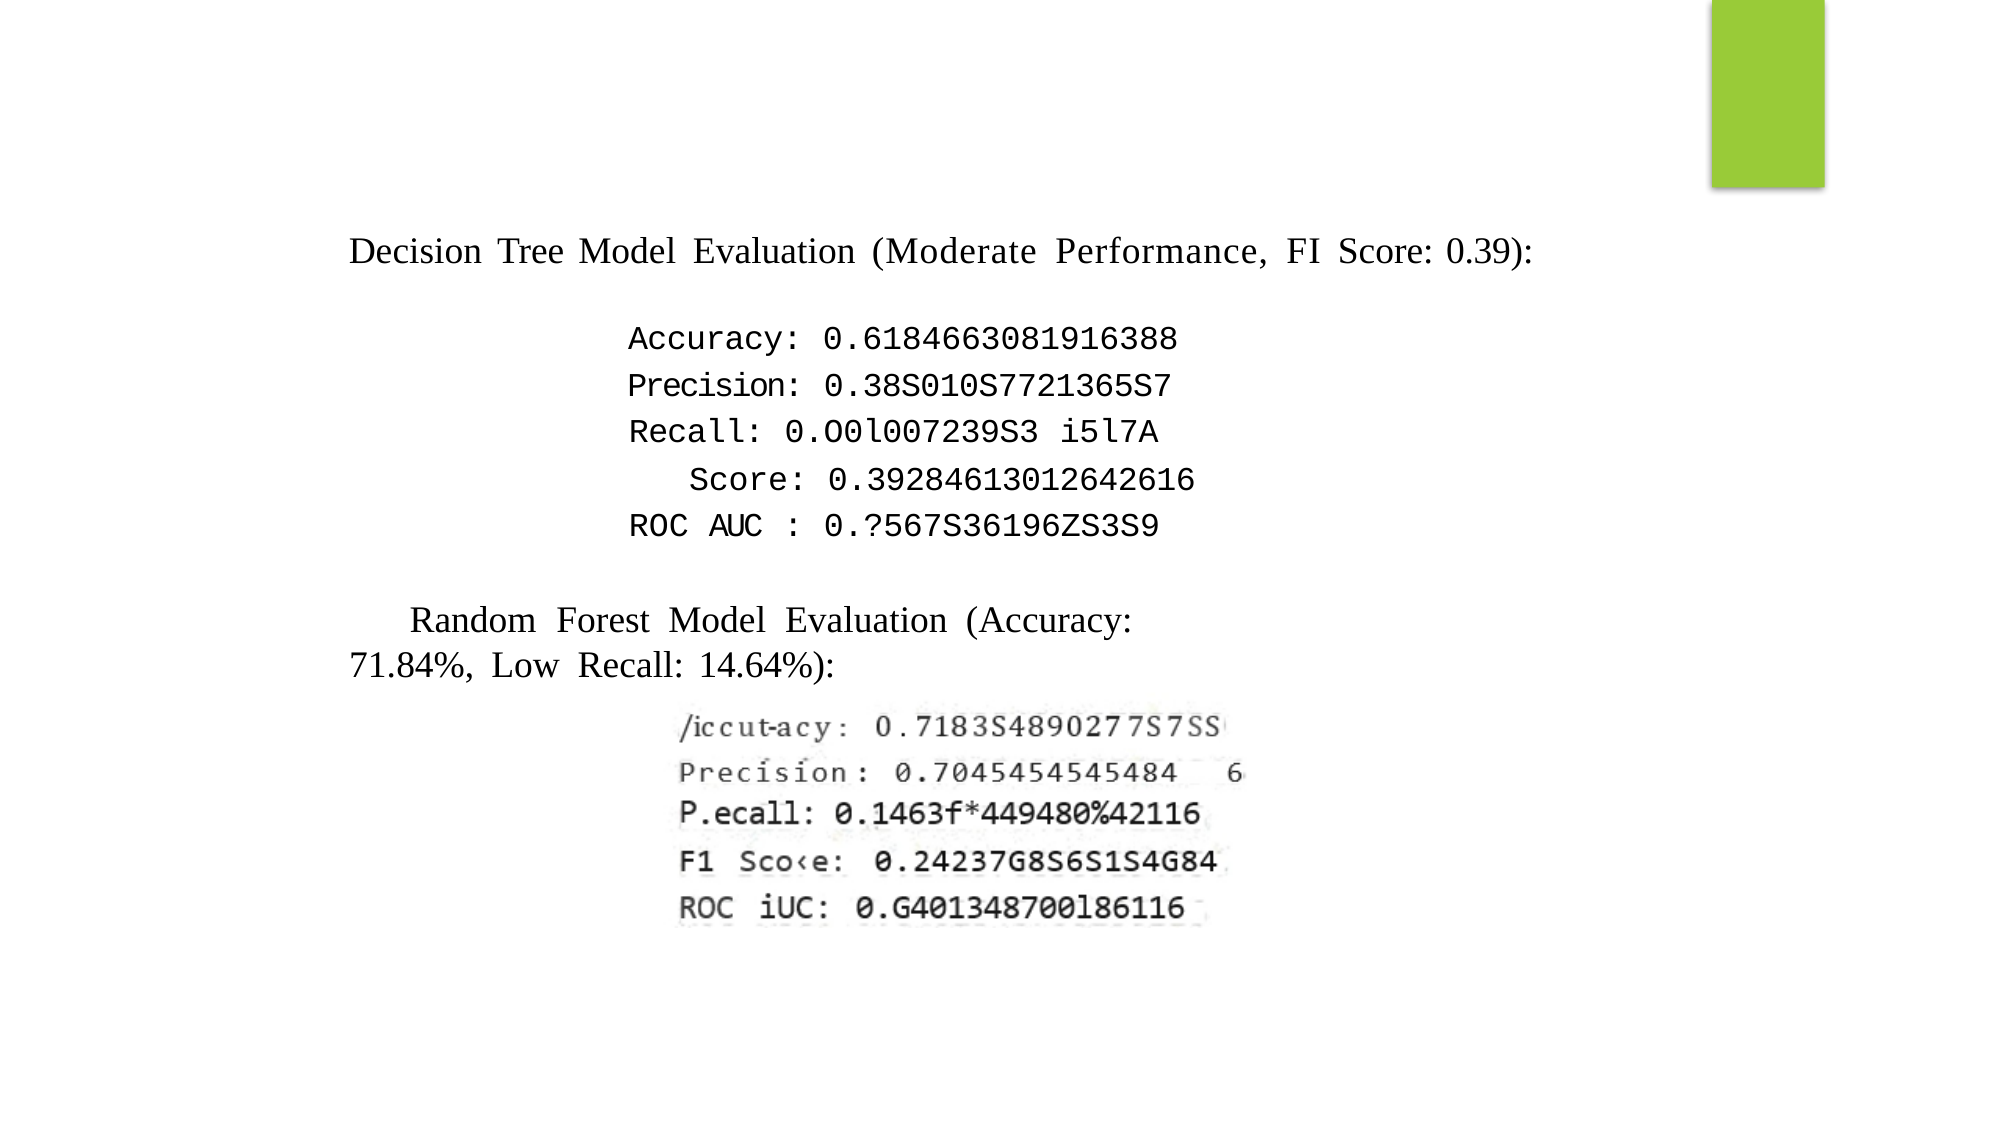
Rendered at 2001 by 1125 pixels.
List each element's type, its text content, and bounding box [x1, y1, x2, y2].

text_box Decision Tree Model Evaluation (Moderate Performance, FI Score: 0.39): Accuracy: 0.6184663081916388 Precision: 0.38S010S7721365S7 Recall: 0.O0l007239S3 i5l7A Score: 0.39284613012642616 ROC AUC : 0.?567S36196ZS3S9 Random Forest Model Evaluation (Accuracy: 71.84%, Low Recall: 14.64%): [331, 218, 1668, 693]
picture [628, 691, 1273, 928]
